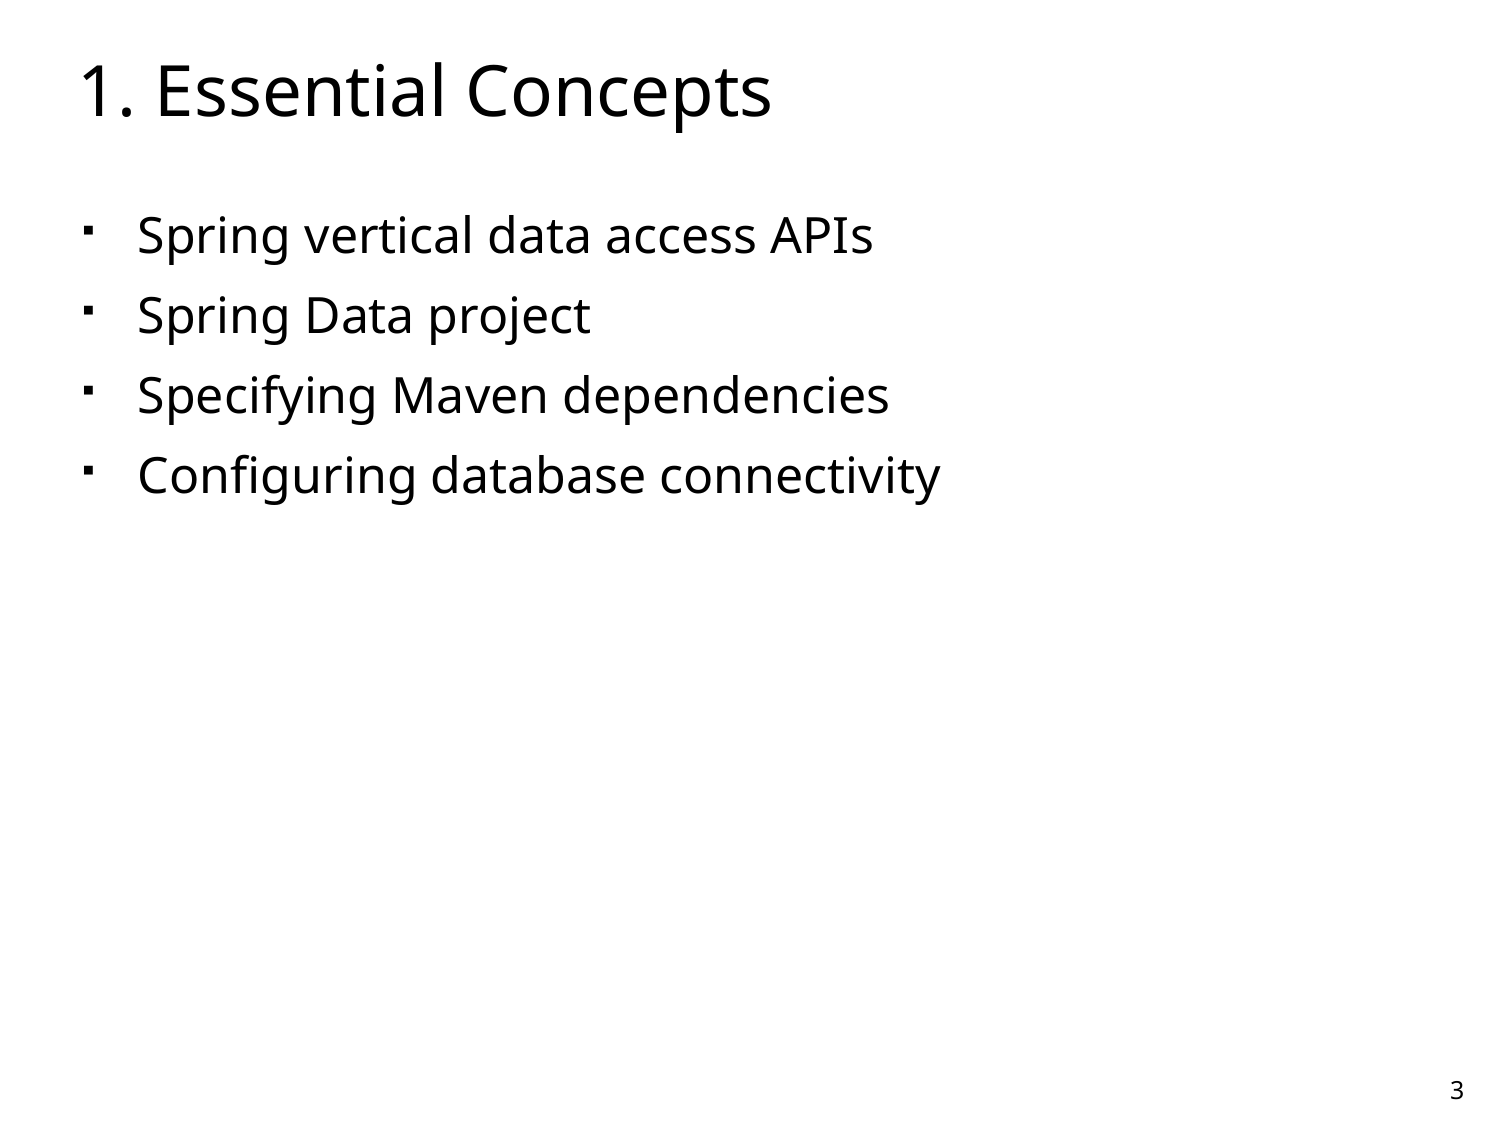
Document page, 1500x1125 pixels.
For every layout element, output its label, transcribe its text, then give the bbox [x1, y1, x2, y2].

title 1. Essential Concepts [61, 24, 1465, 139]
footer 3 [1417, 1040, 1497, 1117]
list Spring vertical data access APIs Spring Data project Specifying Maven dependencies Configuring database connectivity [66, 196, 1460, 1007]
